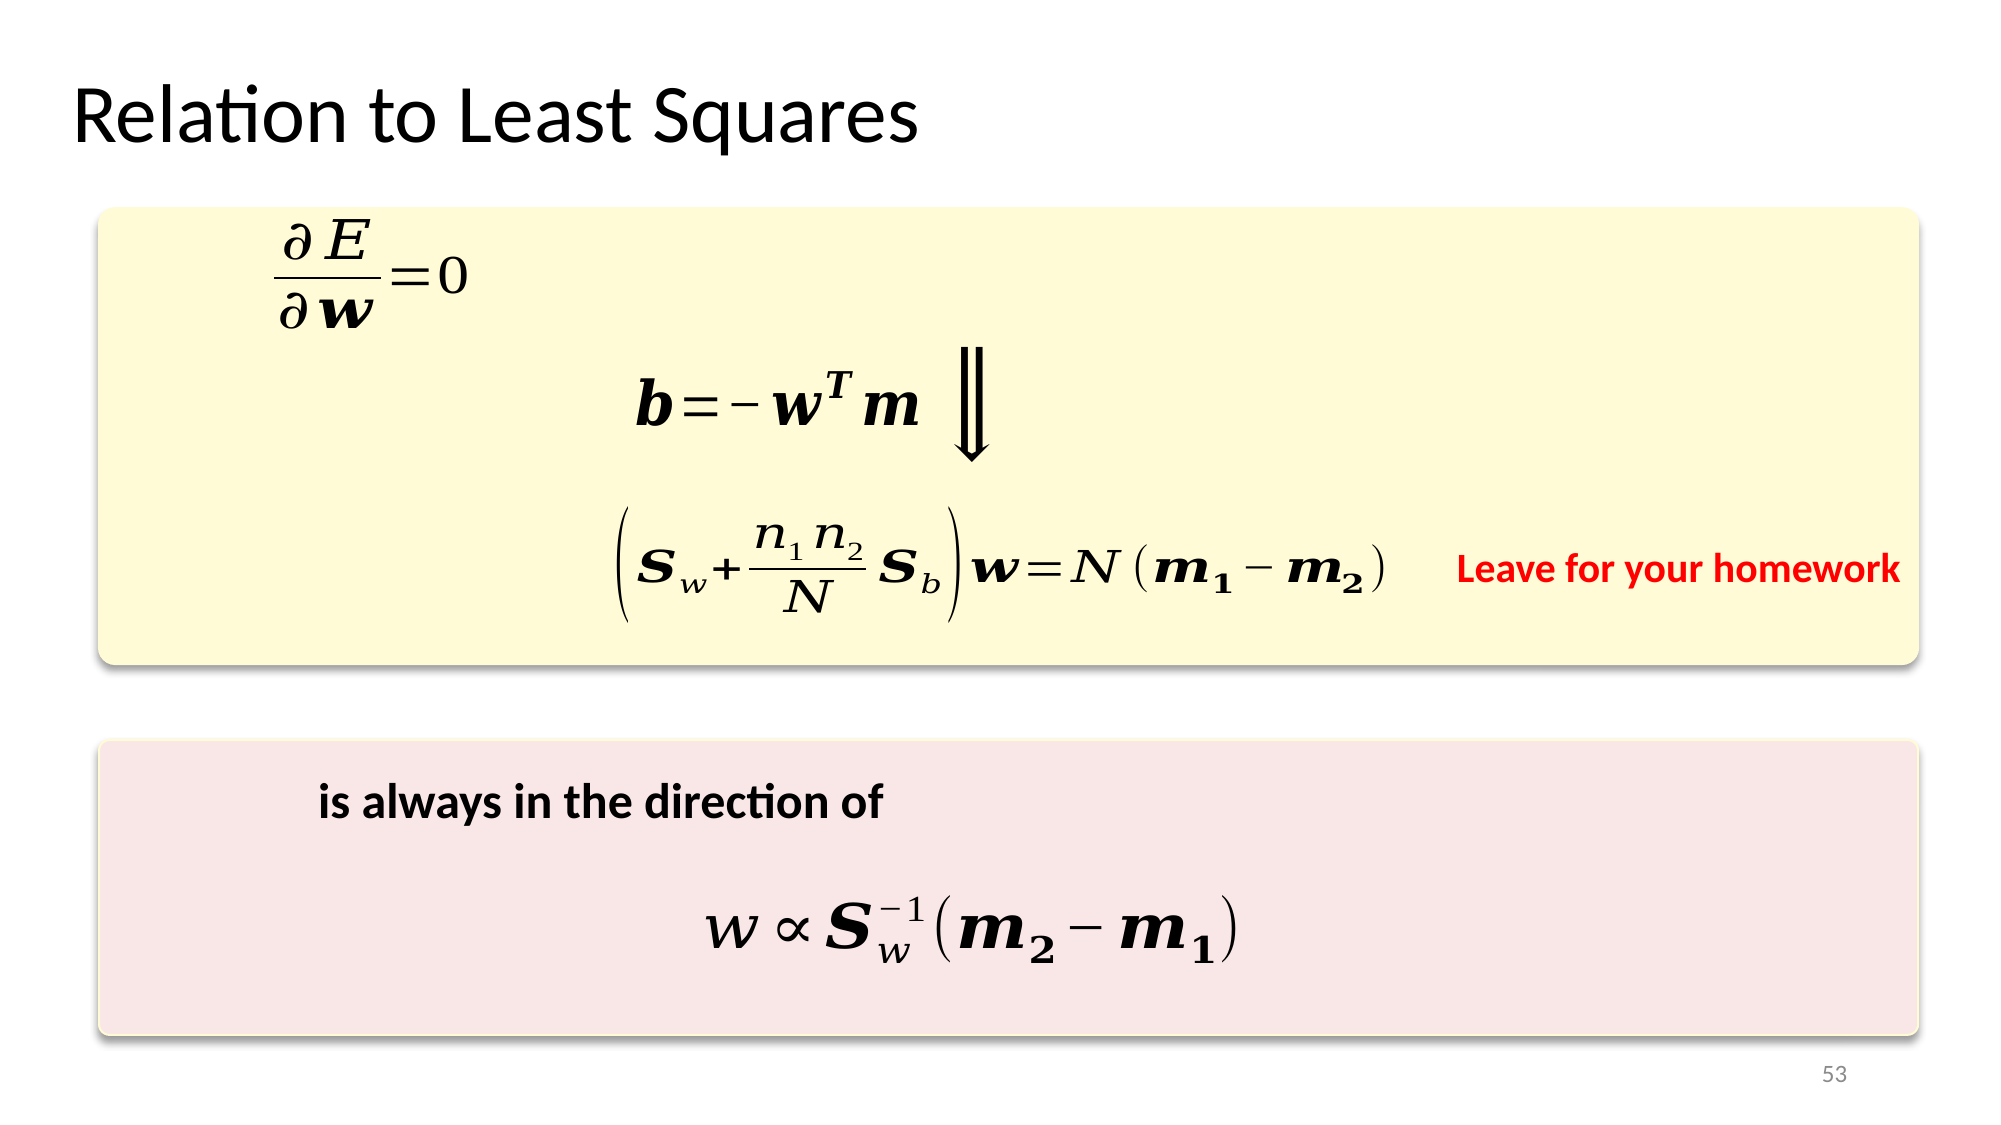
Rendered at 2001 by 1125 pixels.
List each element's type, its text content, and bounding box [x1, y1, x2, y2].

text_box Relation to Least Squares [57, 52, 936, 167]
text_box Leave for your homework [1442, 533, 1916, 598]
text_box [99, 739, 1919, 1035]
text_box [97, 207, 1920, 666]
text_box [612, 342, 1388, 628]
slide_number 53 [1412, 1049, 1863, 1103]
